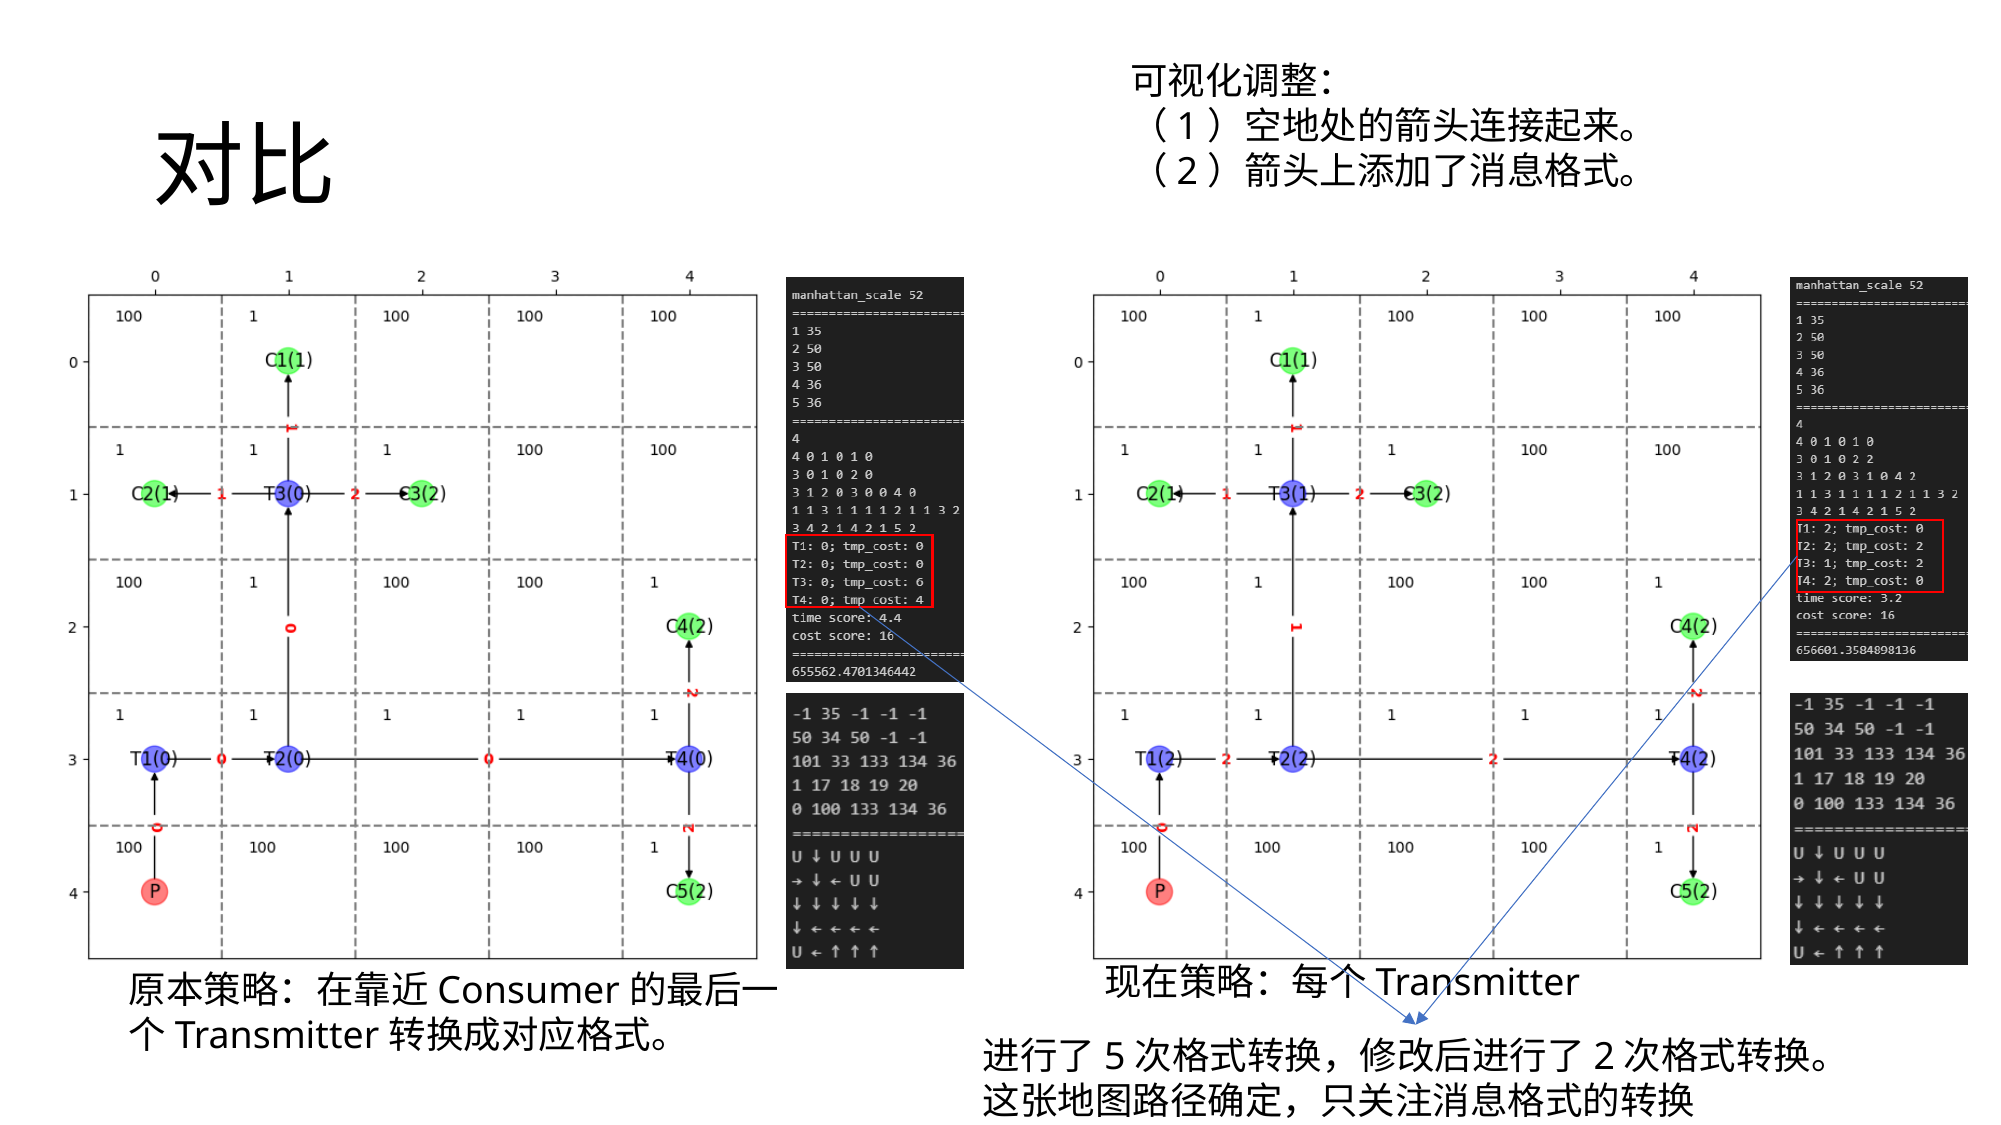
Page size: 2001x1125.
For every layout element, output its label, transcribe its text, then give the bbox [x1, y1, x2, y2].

text_box 可视化调整： （1）空地处的箭头连接起来。 （2）箭头上添加了消息格式。 [1115, 49, 1824, 200]
title 对比 [137, 59, 1863, 278]
text_box 进行了5次格式转换，修改后进行了2次格式转换。 这张地图路径确定，只关注消息格式的转换 [967, 1024, 1864, 1125]
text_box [859, 606, 1415, 1025]
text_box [1062, 259, 1968, 969]
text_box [1415, 556, 1797, 1025]
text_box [57, 259, 964, 969]
text_box 原本策略：在靠近Consumer的最后一个Transmitter转换成对应格式。 [113, 969, 822, 1064]
